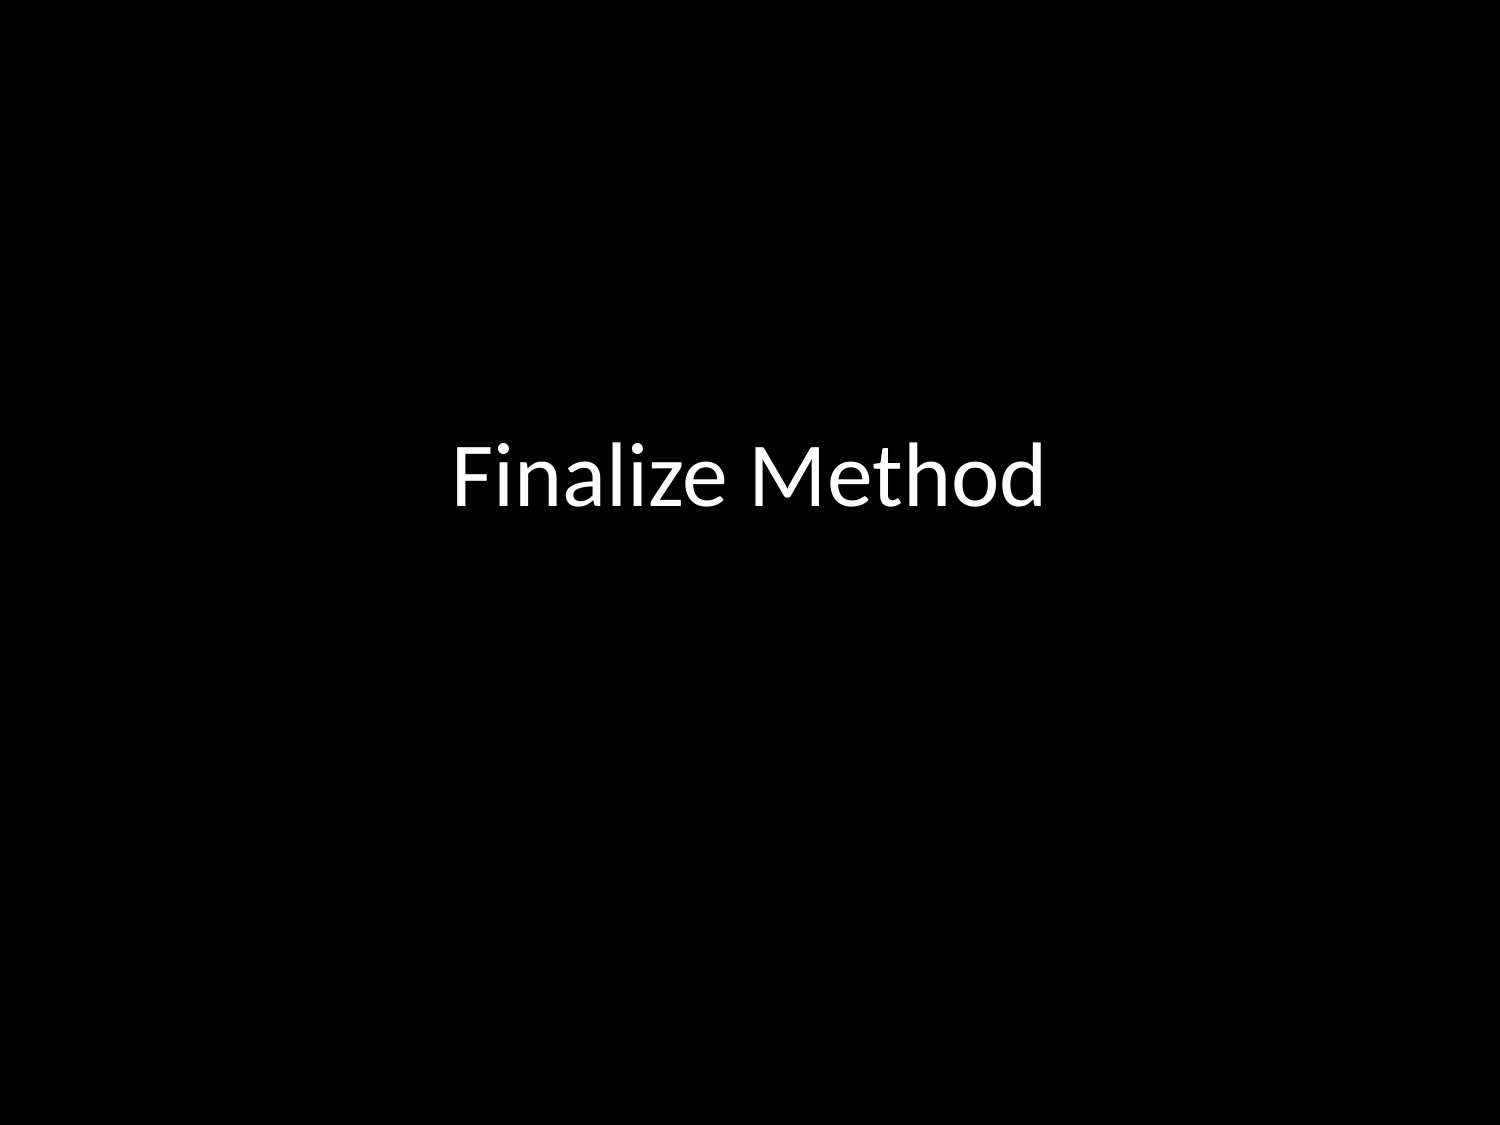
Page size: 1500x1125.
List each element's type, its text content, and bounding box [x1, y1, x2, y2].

title Finalize Method [112, 349, 1388, 591]
